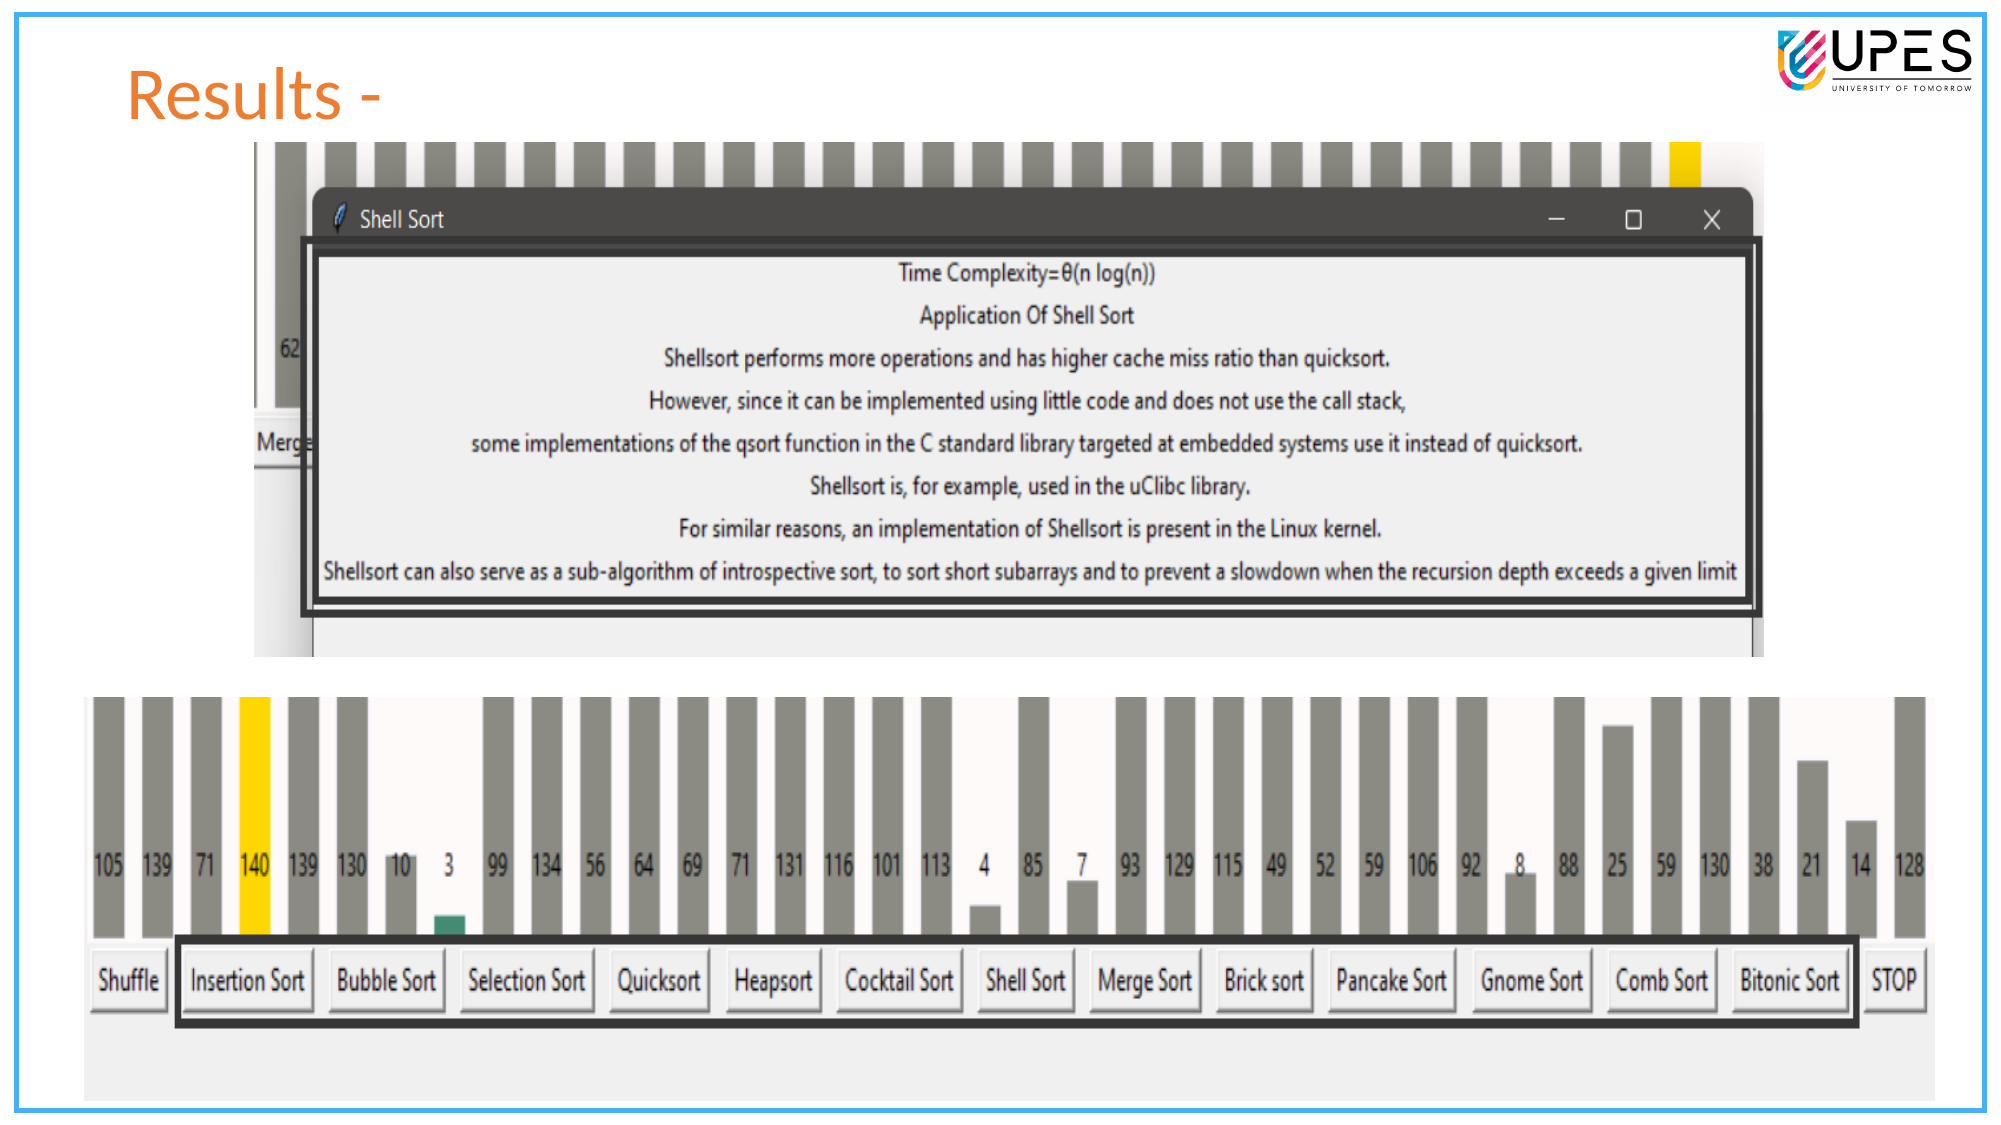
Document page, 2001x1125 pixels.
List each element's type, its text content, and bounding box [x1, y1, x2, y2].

picture [254, 142, 1764, 657]
picture [1758, 20, 1978, 110]
text_box Results - [111, 36, 539, 142]
picture [84, 697, 1935, 1101]
